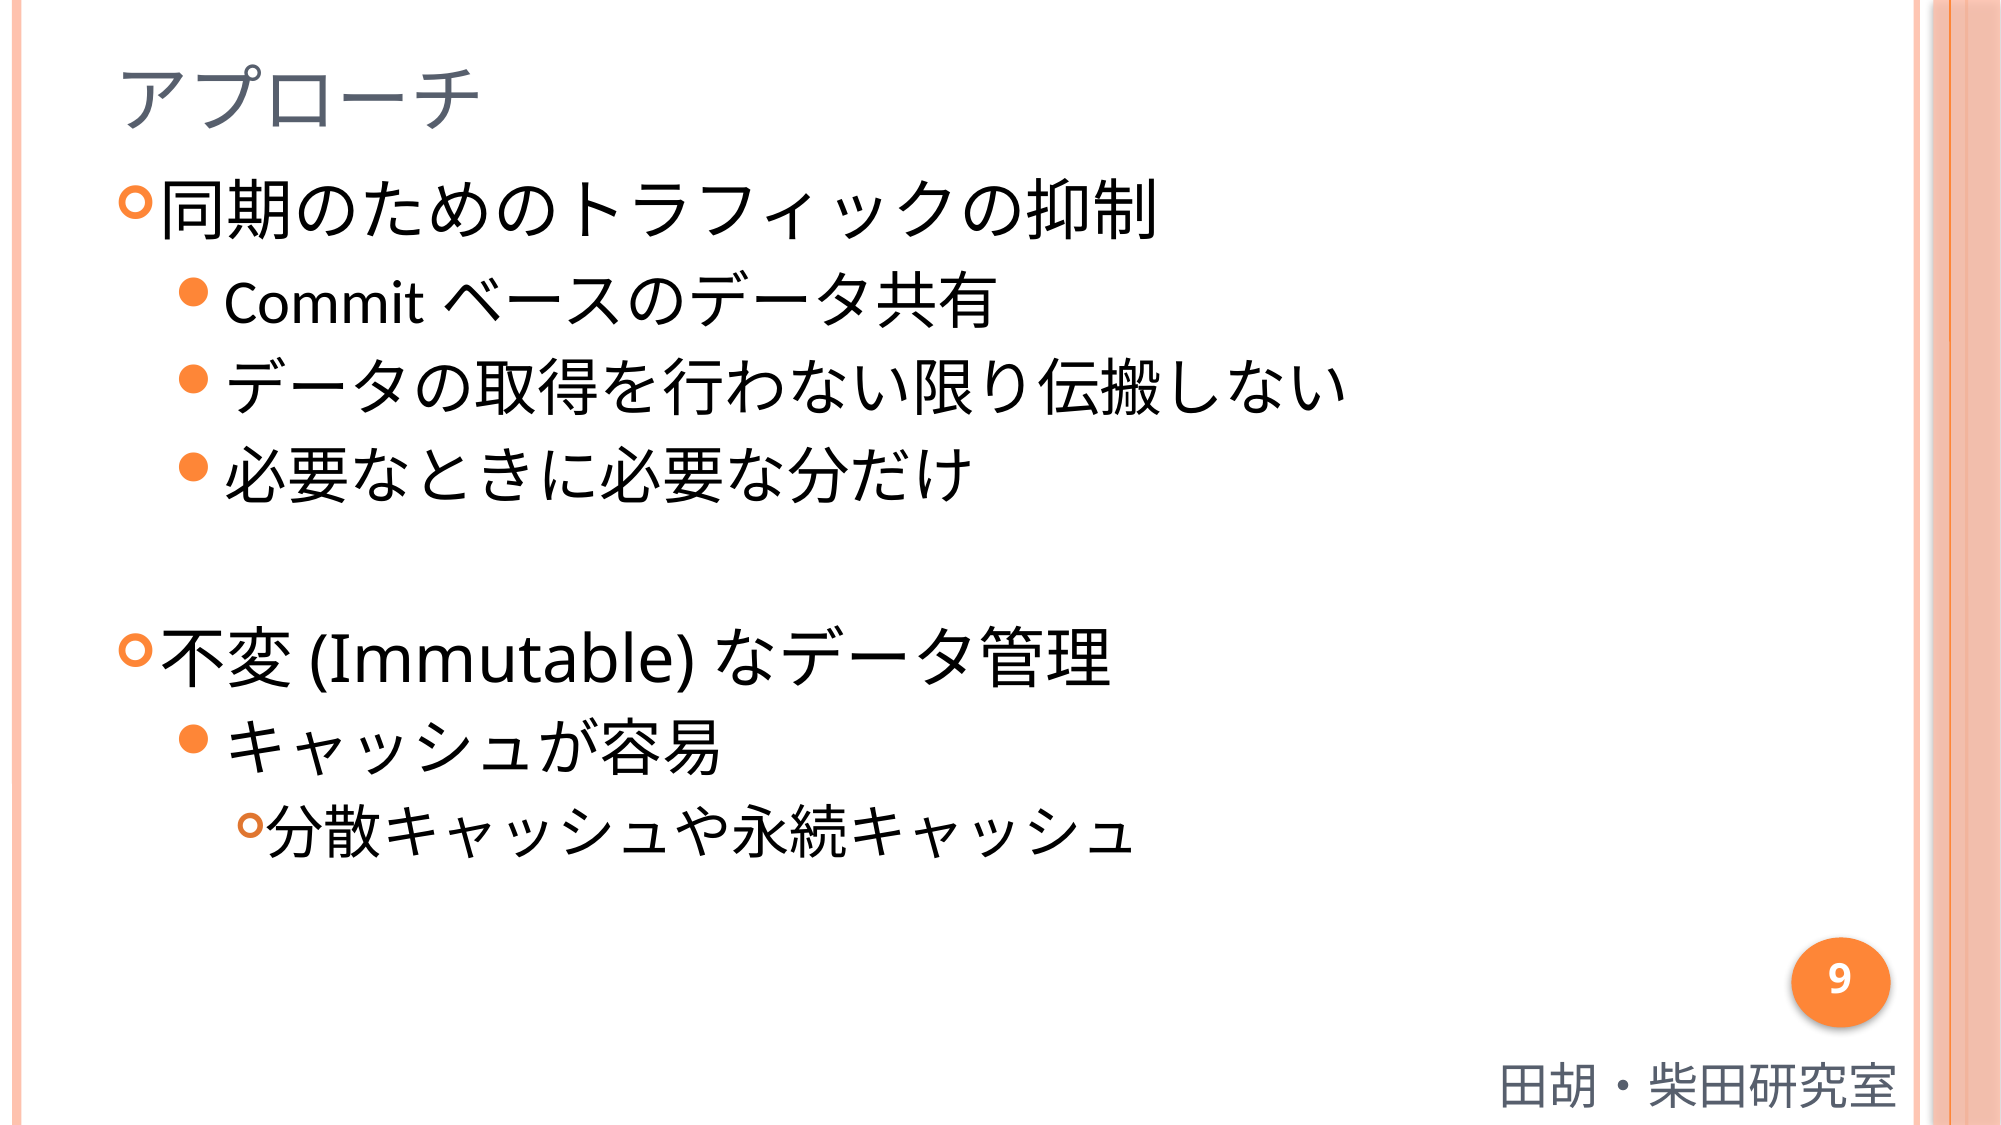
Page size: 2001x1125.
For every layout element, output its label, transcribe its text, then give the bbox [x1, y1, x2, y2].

list 同期のためのトラフィックの抑制 Commitベースのデータ共有 データの取得を行わない限り伝搬しない 必要なときに必要な分だけ 不変(Immutable)なデータ管理 キャッシュが容易 分散キャッシュや永続キャッシュ [99, 160, 1734, 1059]
slide_number 9 [1779, 937, 1901, 1024]
title アプローチ [99, 45, 1734, 149]
